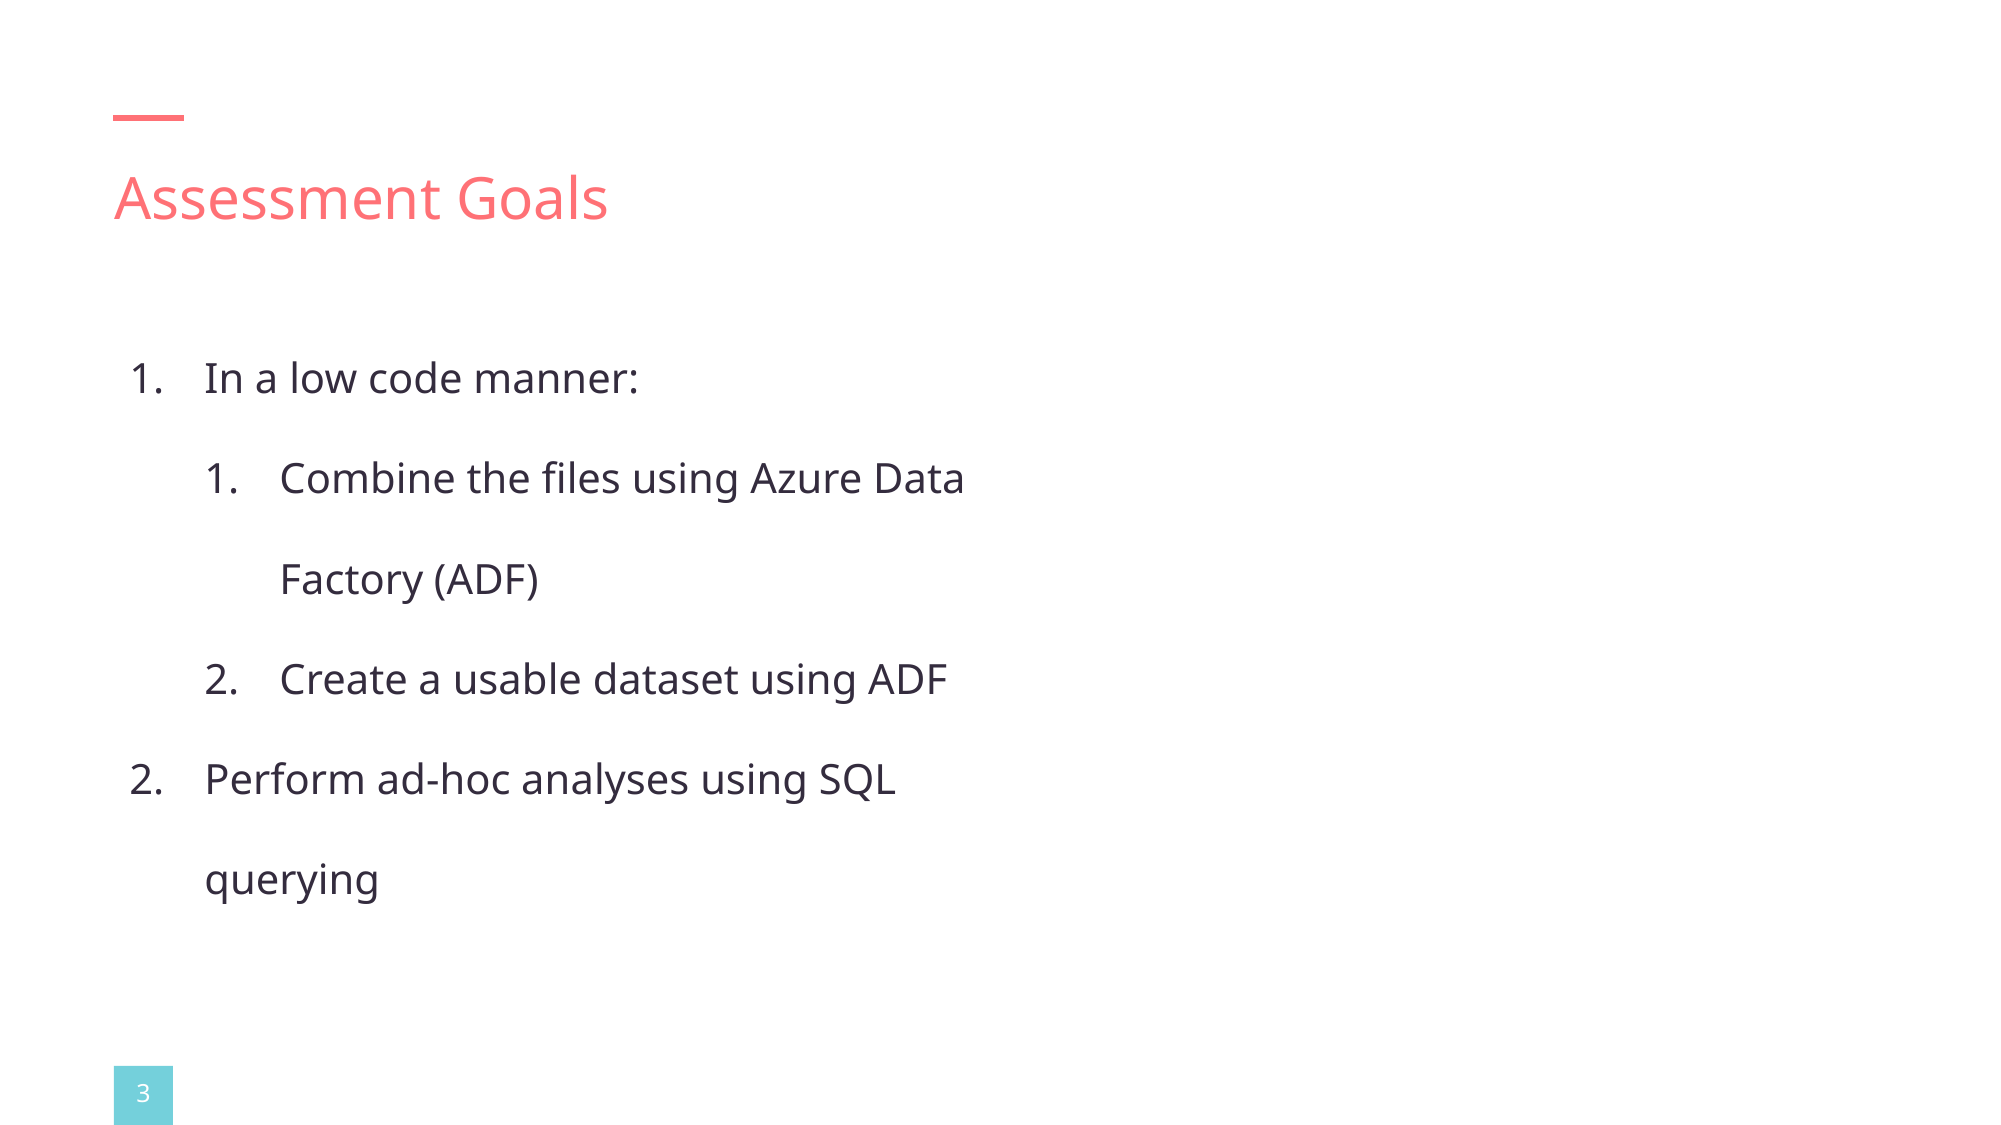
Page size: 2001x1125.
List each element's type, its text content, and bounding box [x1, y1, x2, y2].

text_box In a low code manner: Combine the files using Azure Data Factory (ADF) Create a usable dataset using ADF Perform ad-hoc analyses using SQL querying [114, 294, 1094, 910]
title Assessment Goals [114, 160, 977, 220]
slide_number 3 [114, 1076, 174, 1112]
